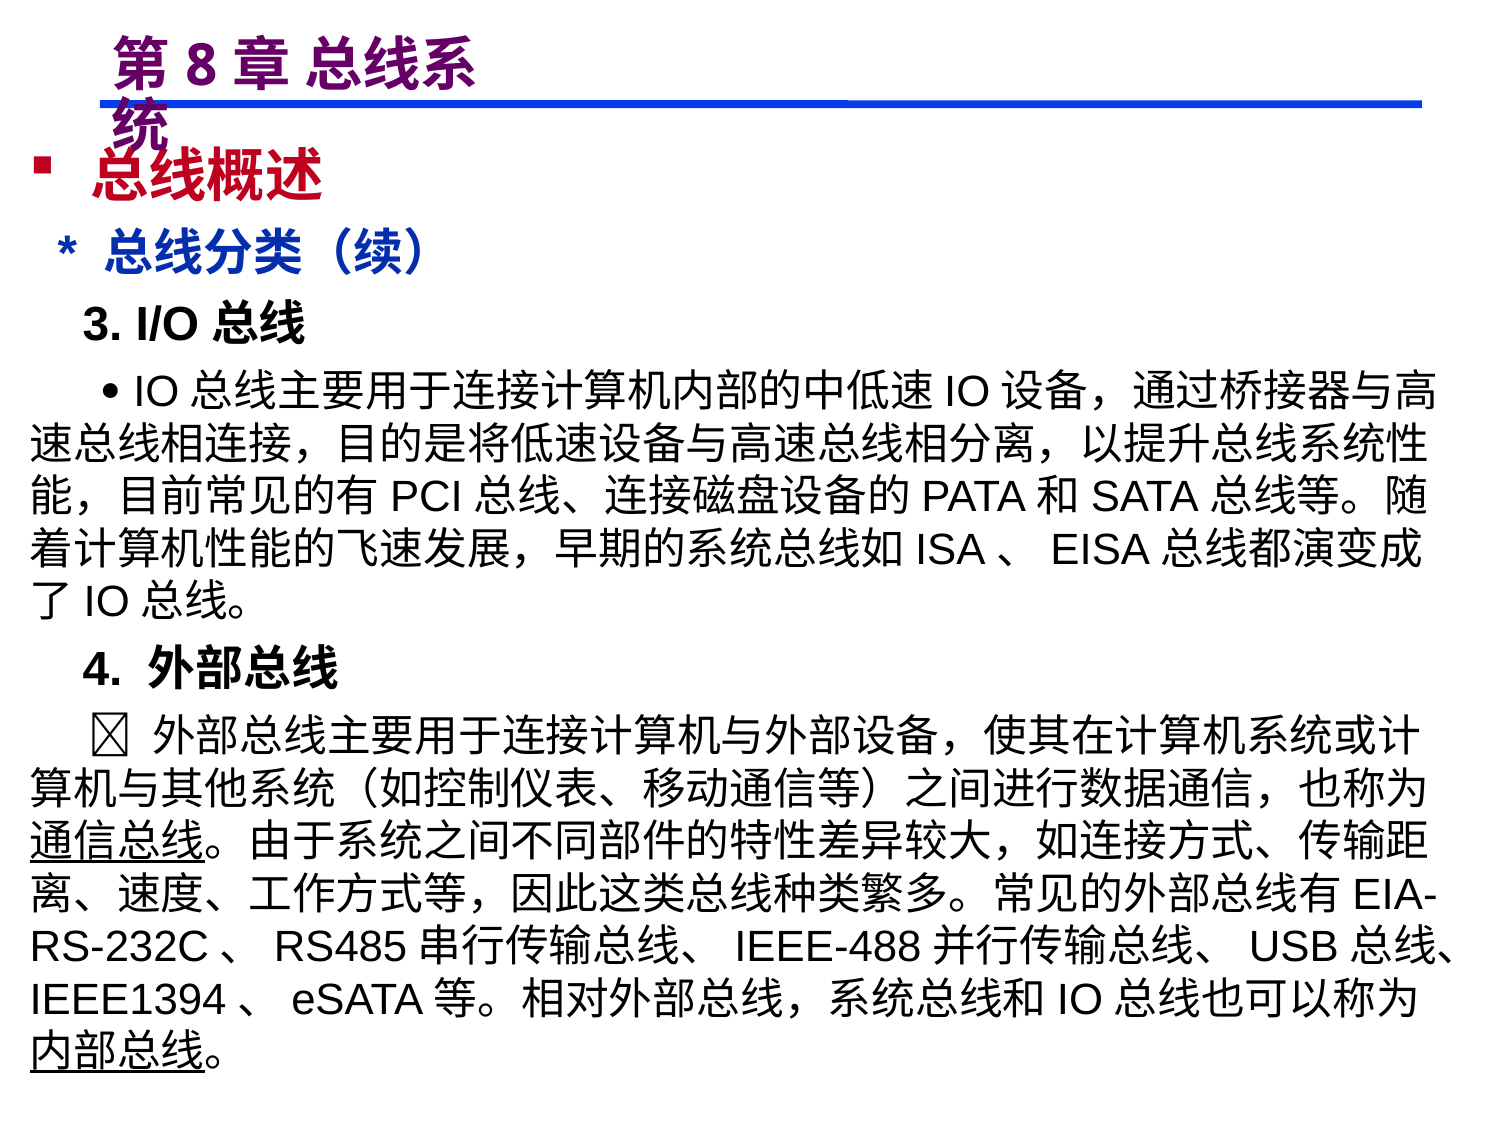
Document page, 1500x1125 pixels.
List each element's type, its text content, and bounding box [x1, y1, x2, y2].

subtitle 总线概述 * 总线分类（续） 3. I/O总线  IO总线主要用于连接计算机内部的中低速IO设备，通过桥接器与高速总线相连接，目的是将低速设备与高速总线相分离，以提升总线系统性能，目前常见的有PCI总线、连接磁盘设备的PATA和SATA总线等。随着计算机性能的飞速发展，早期的系统总线如ISA、EISA总线都演变成了IO总线。 4. 外部总线  外部总线主要用于连接计算机与外部设备，使其在计算机系统或计算机与其他系统（如控制仪表、移动通信等）之间进行数据通信，也称为通信总线。由于系统之间不同部件的特性差异较大，如连接方式、传输距离、速度、工作方式等，因此这类总线种类繁多。常见的外部总线有EIA-RS-232C、RS485串行传输总线、IEEE-488并行传输总线、USB总线、IEEE1394、eSATA等。相对外部总线，系统总线和IO总线也可以称为内部总线。 [14, 129, 1478, 1031]
title 第8章 总线系统 [100, 32, 534, 230]
